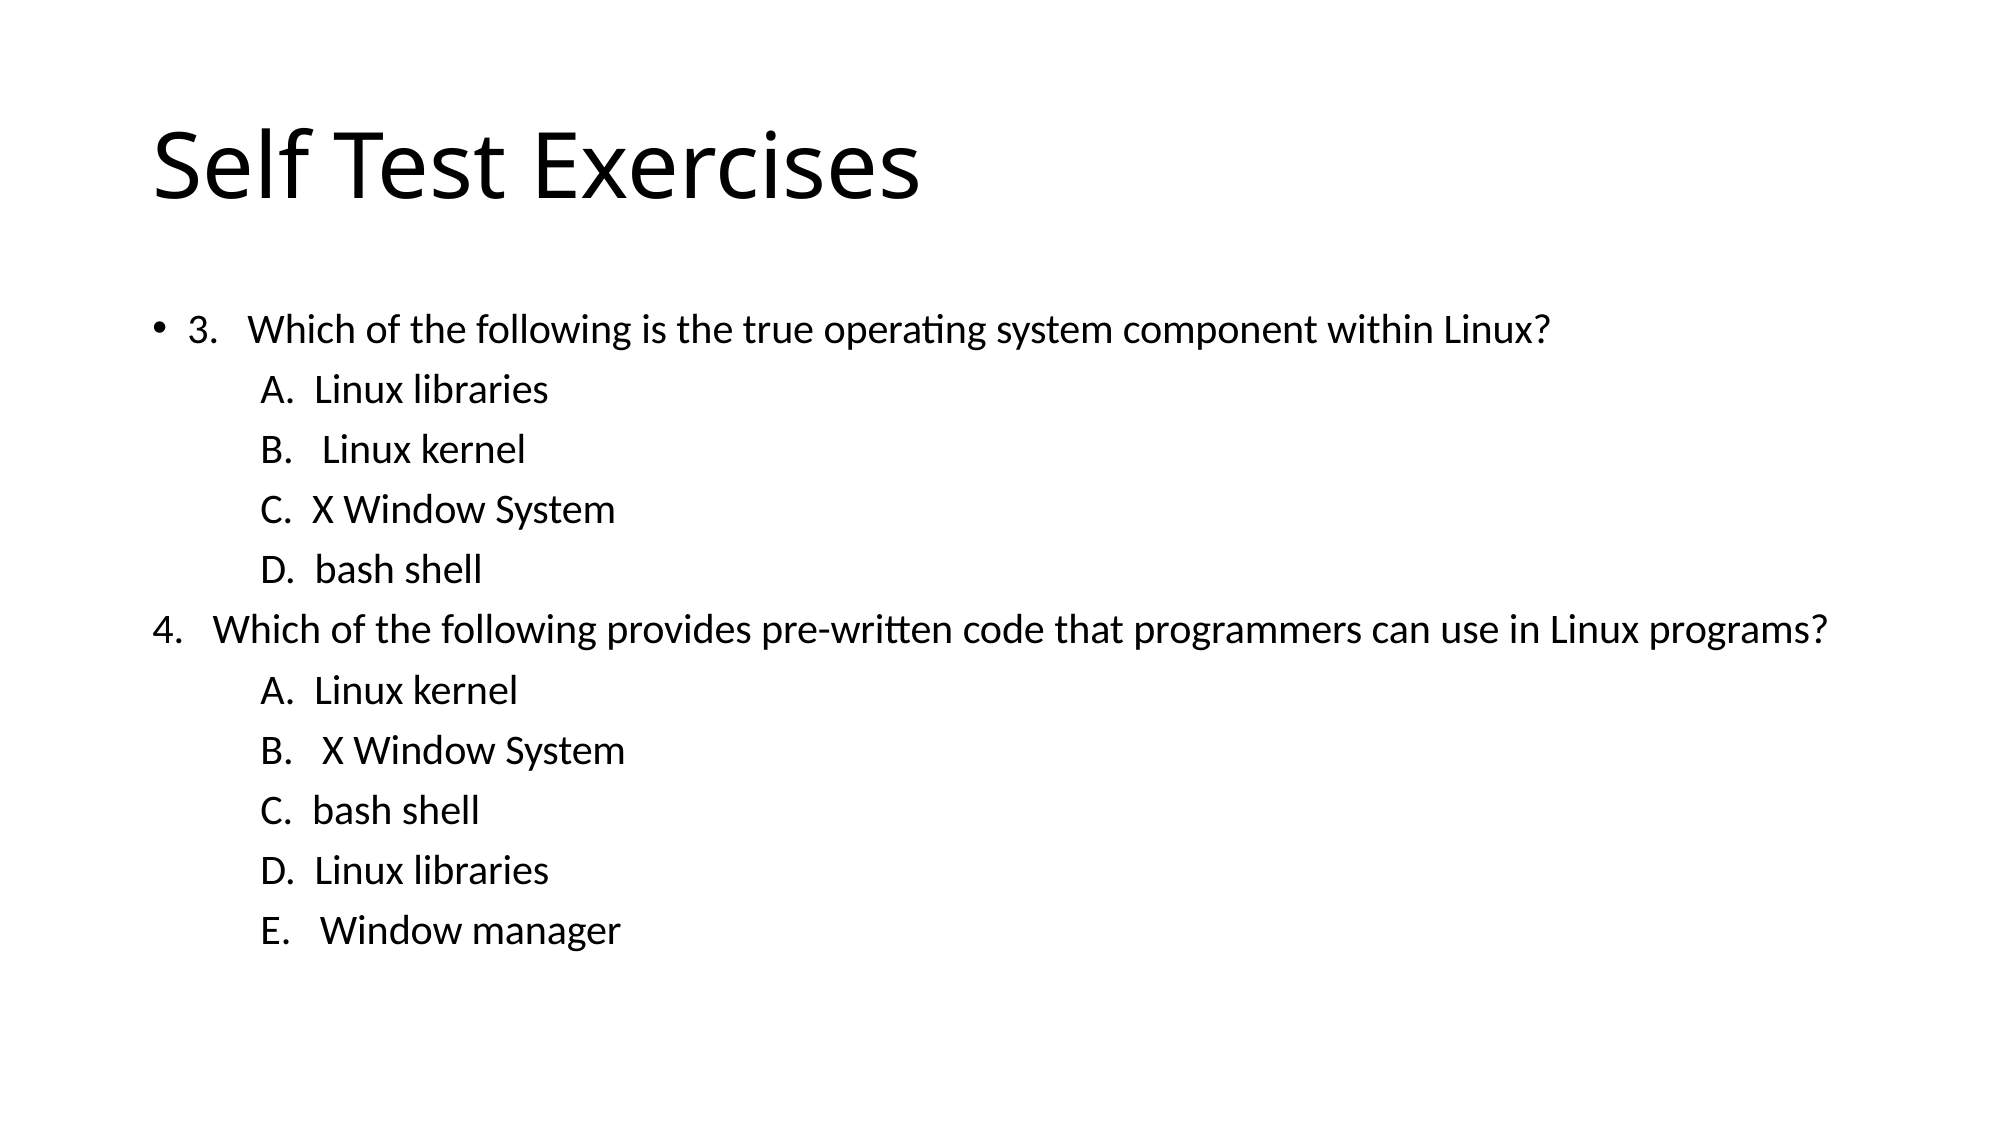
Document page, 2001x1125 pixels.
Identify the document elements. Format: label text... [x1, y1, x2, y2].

title Self Test Exercises [137, 59, 1863, 278]
list 3. Which of the following is the true operating system component within Linux? A. Linux libraries B. Linux kernel C. X Window System D. bash shell 4. Which of the following provides pre-written code that programmers can use in Linux programs? A. Linux kernel B. X Window System C. bash shell D. Linux libraries E. Window manager [137, 299, 1863, 1014]
